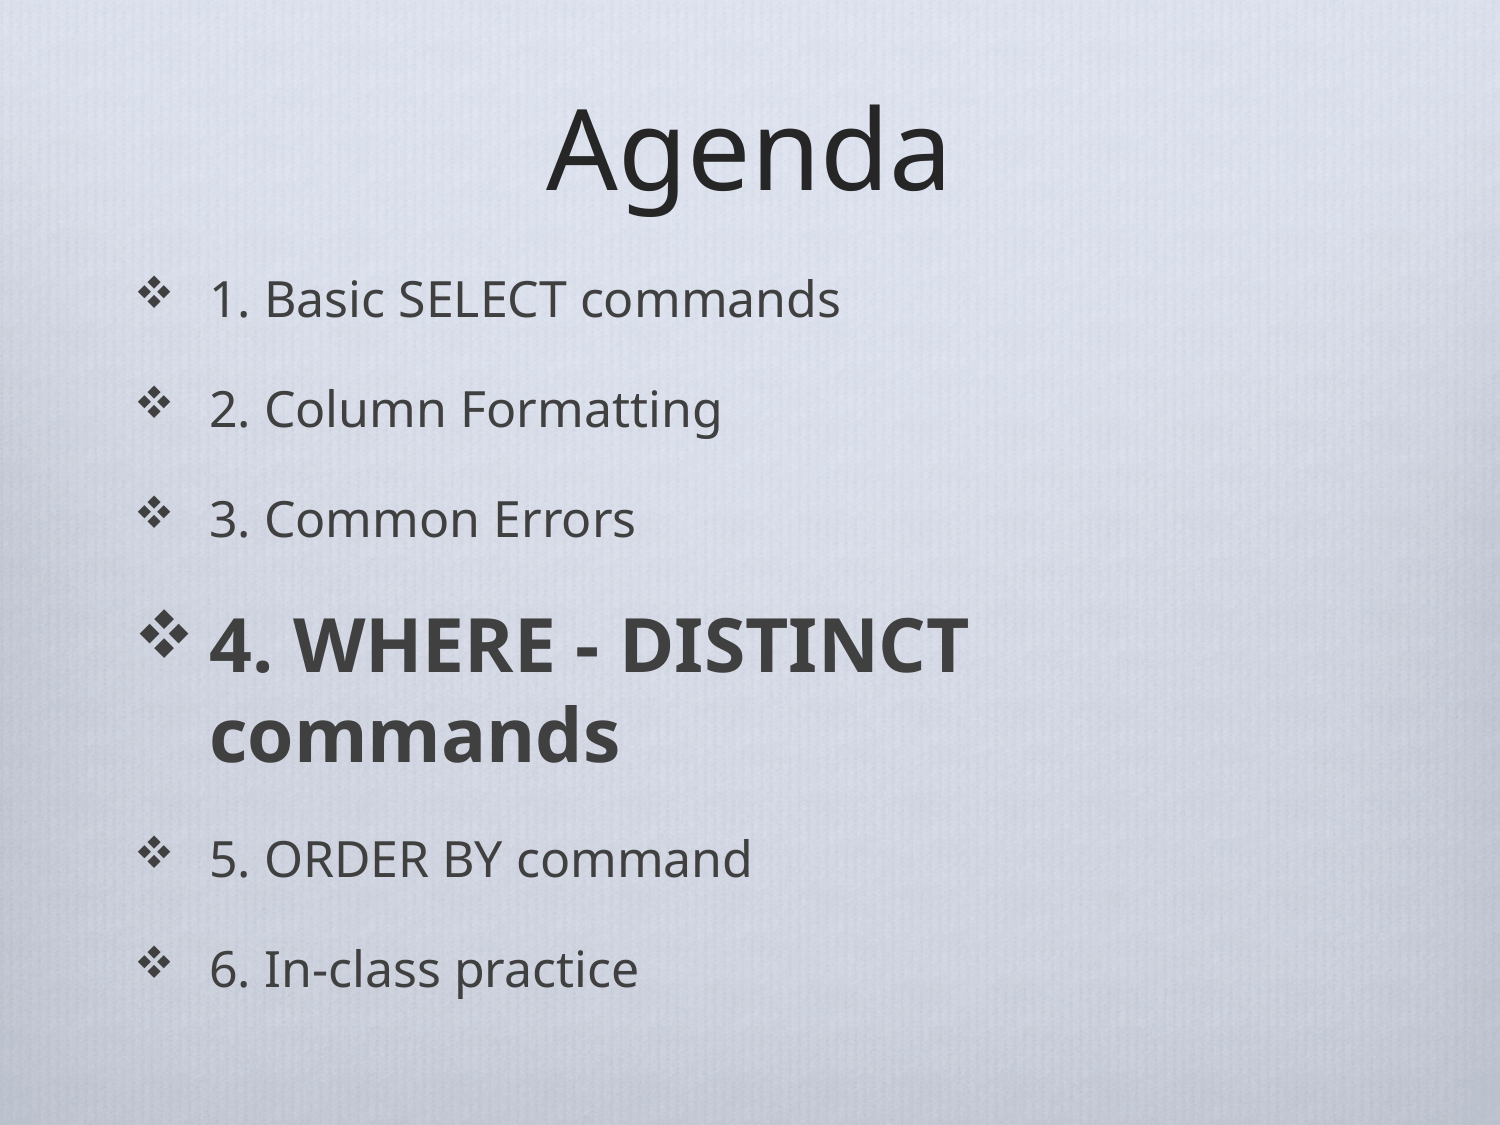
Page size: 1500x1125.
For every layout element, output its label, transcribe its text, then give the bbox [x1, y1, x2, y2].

title Agenda [119, 51, 1381, 240]
list 1. Basic SELECT commands 2. Column Formatting 3. Common Errors 4. WHERE - DISTINCT commands 5. ORDER BY command 6. In-class practice [119, 260, 1381, 1011]
